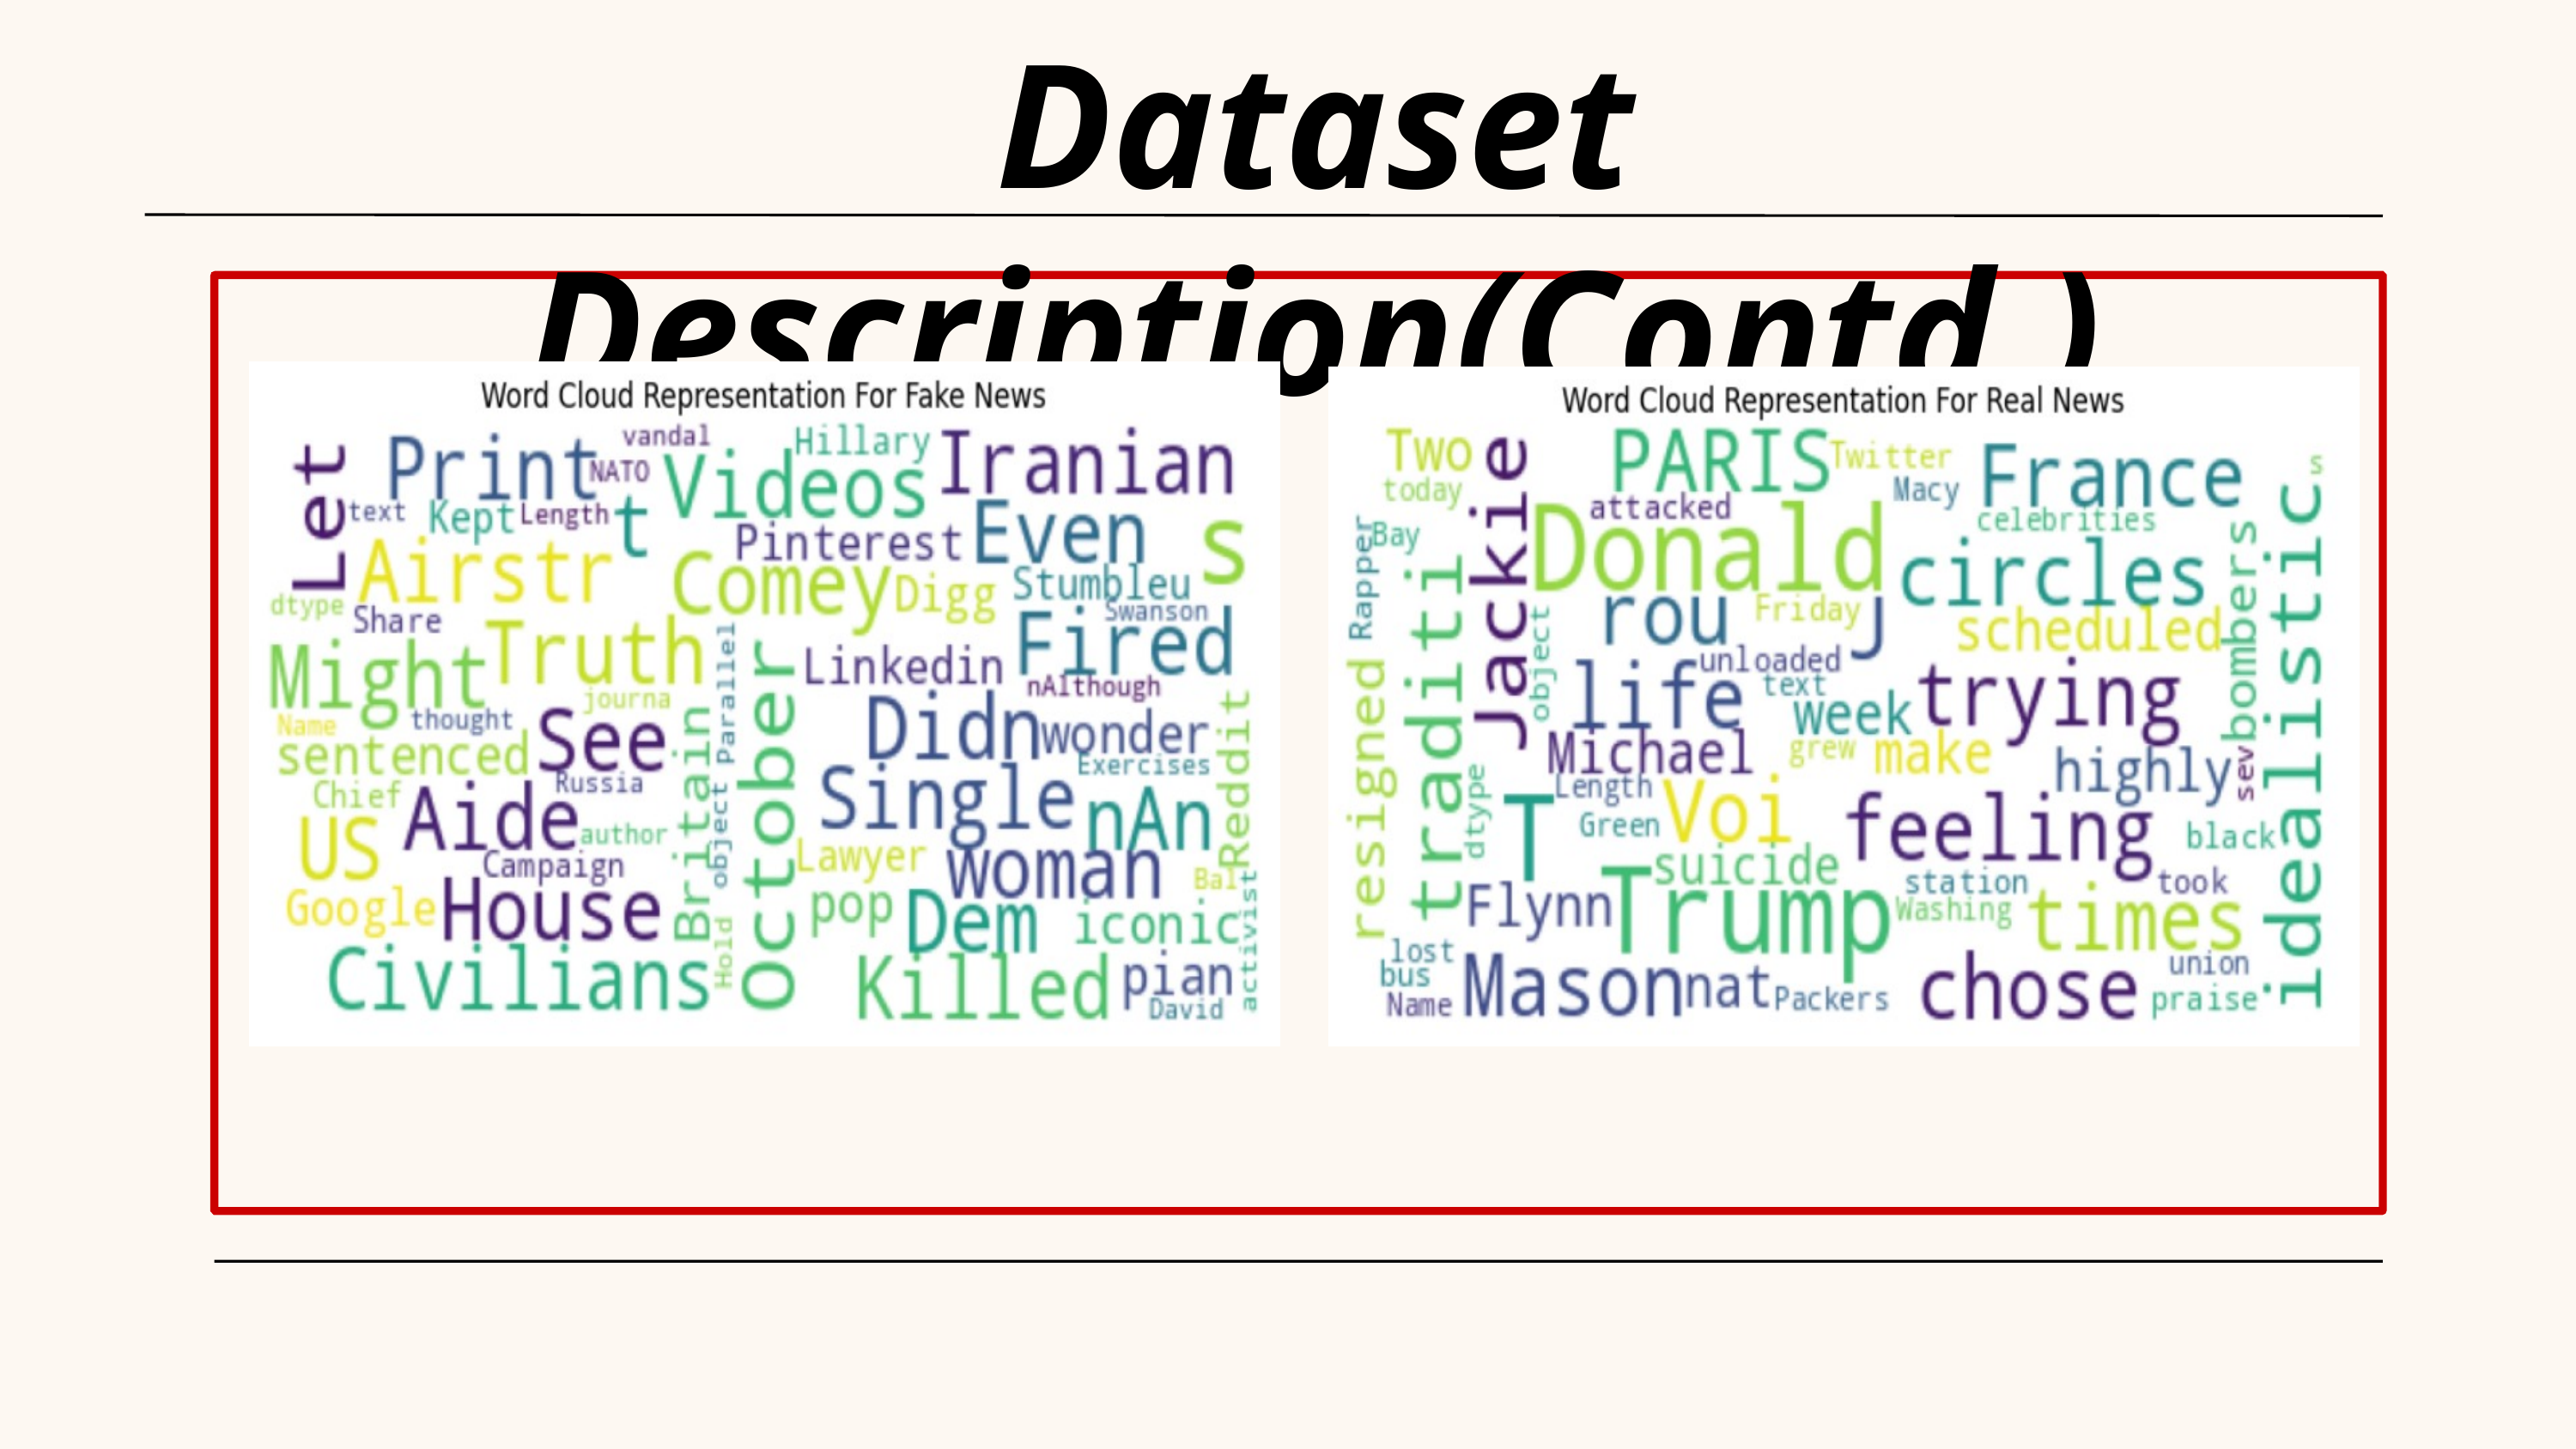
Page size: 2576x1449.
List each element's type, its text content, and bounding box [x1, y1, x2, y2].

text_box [214, 275, 2384, 1211]
text_box Dataset Description(Contd.) [220, 15, 2410, 430]
picture [249, 361, 1280, 1046]
picture [1328, 367, 2360, 1046]
